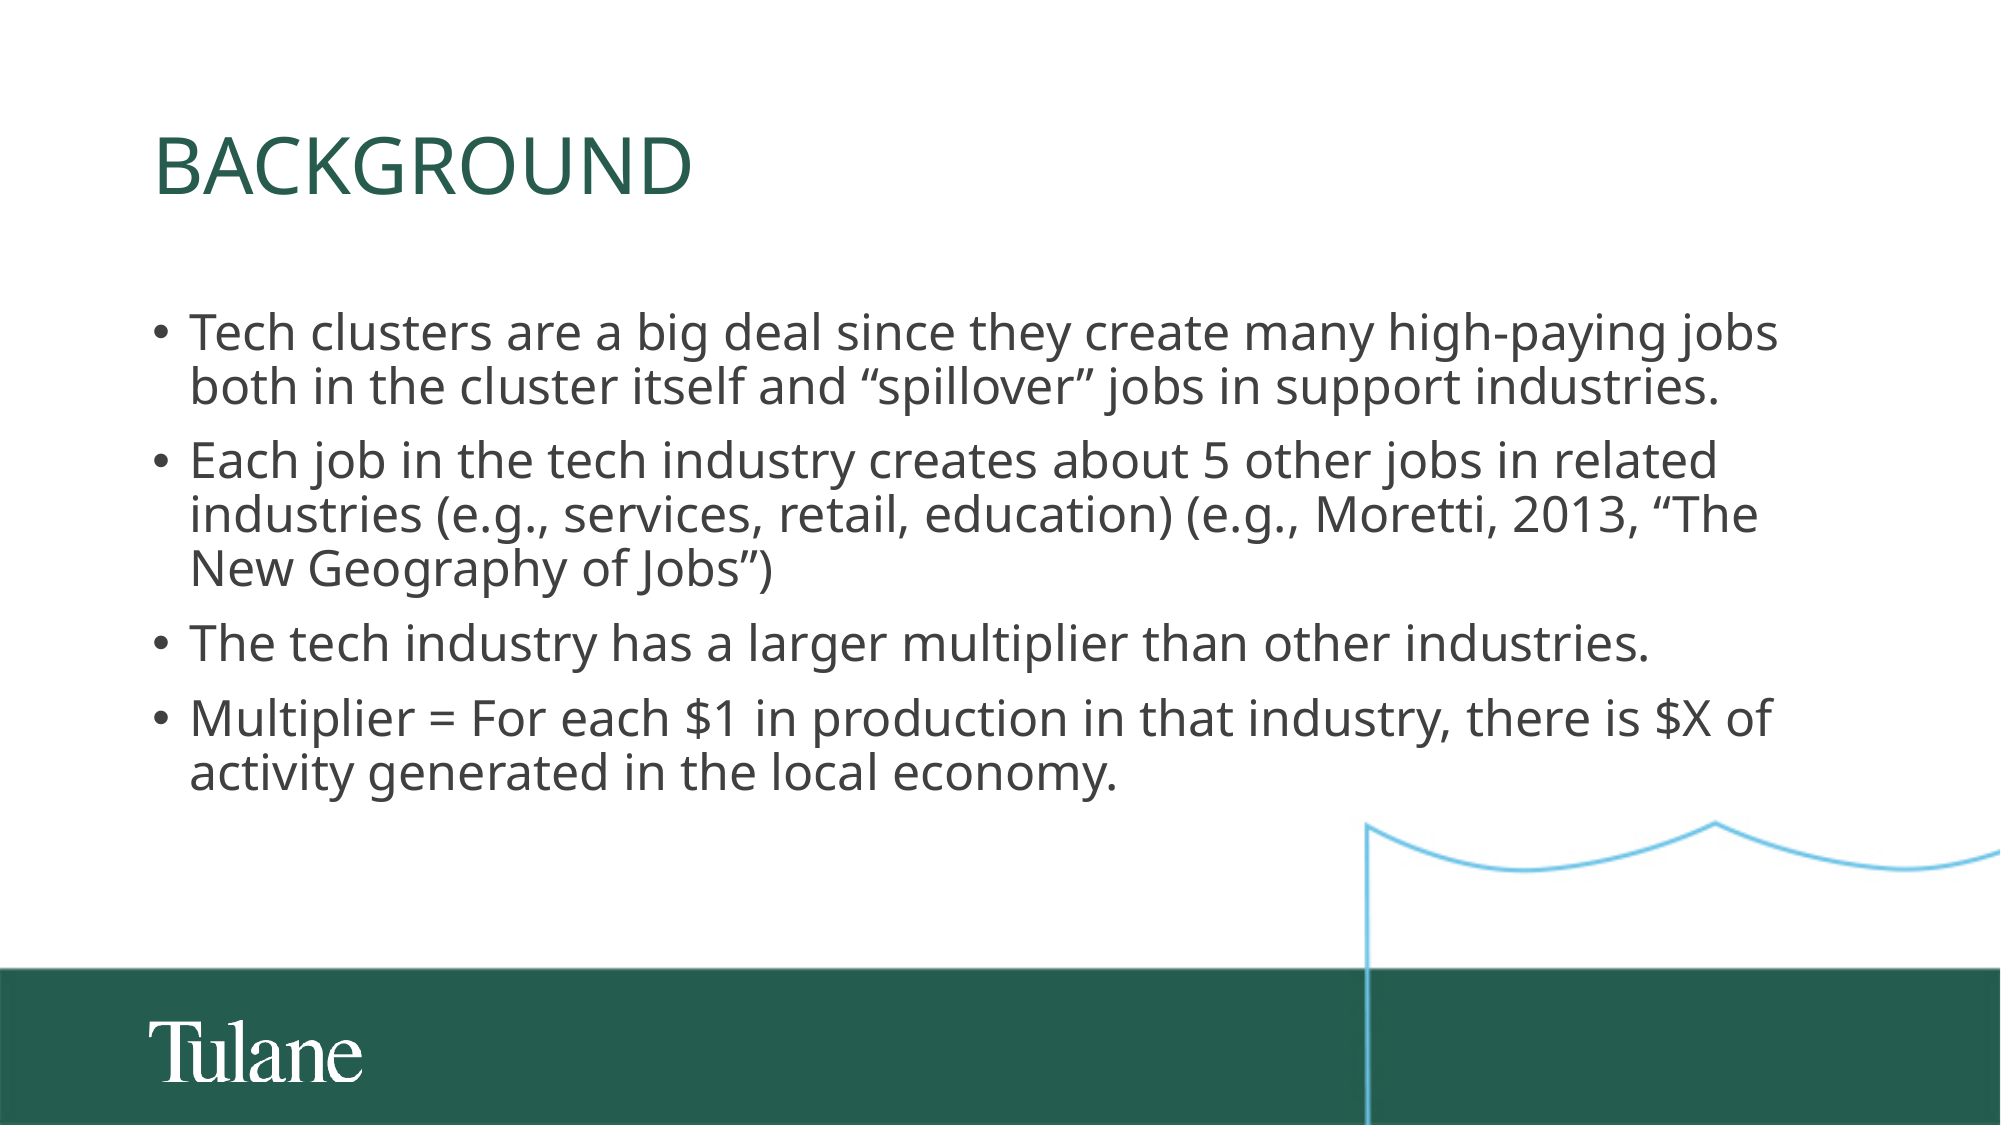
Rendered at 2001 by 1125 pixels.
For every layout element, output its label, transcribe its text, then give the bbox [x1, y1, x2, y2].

picture [0, 0, 2001, 1125]
title Background [137, 59, 1863, 278]
list Tech clusters are a big deal since they create many high-paying jobs both in the cluster itself and “spillover” jobs in support industries. Each job in the tech industry creates about 5 other jobs in related industries (e.g., services, retail, education) (e.g., Moretti, 2013, “The New Geography of Jobs”) The tech industry has a larger multiplier than other industries. Multiplier = For each $1 in production in that industry, there is $X of activity generated in the local economy. [137, 299, 1863, 1014]
